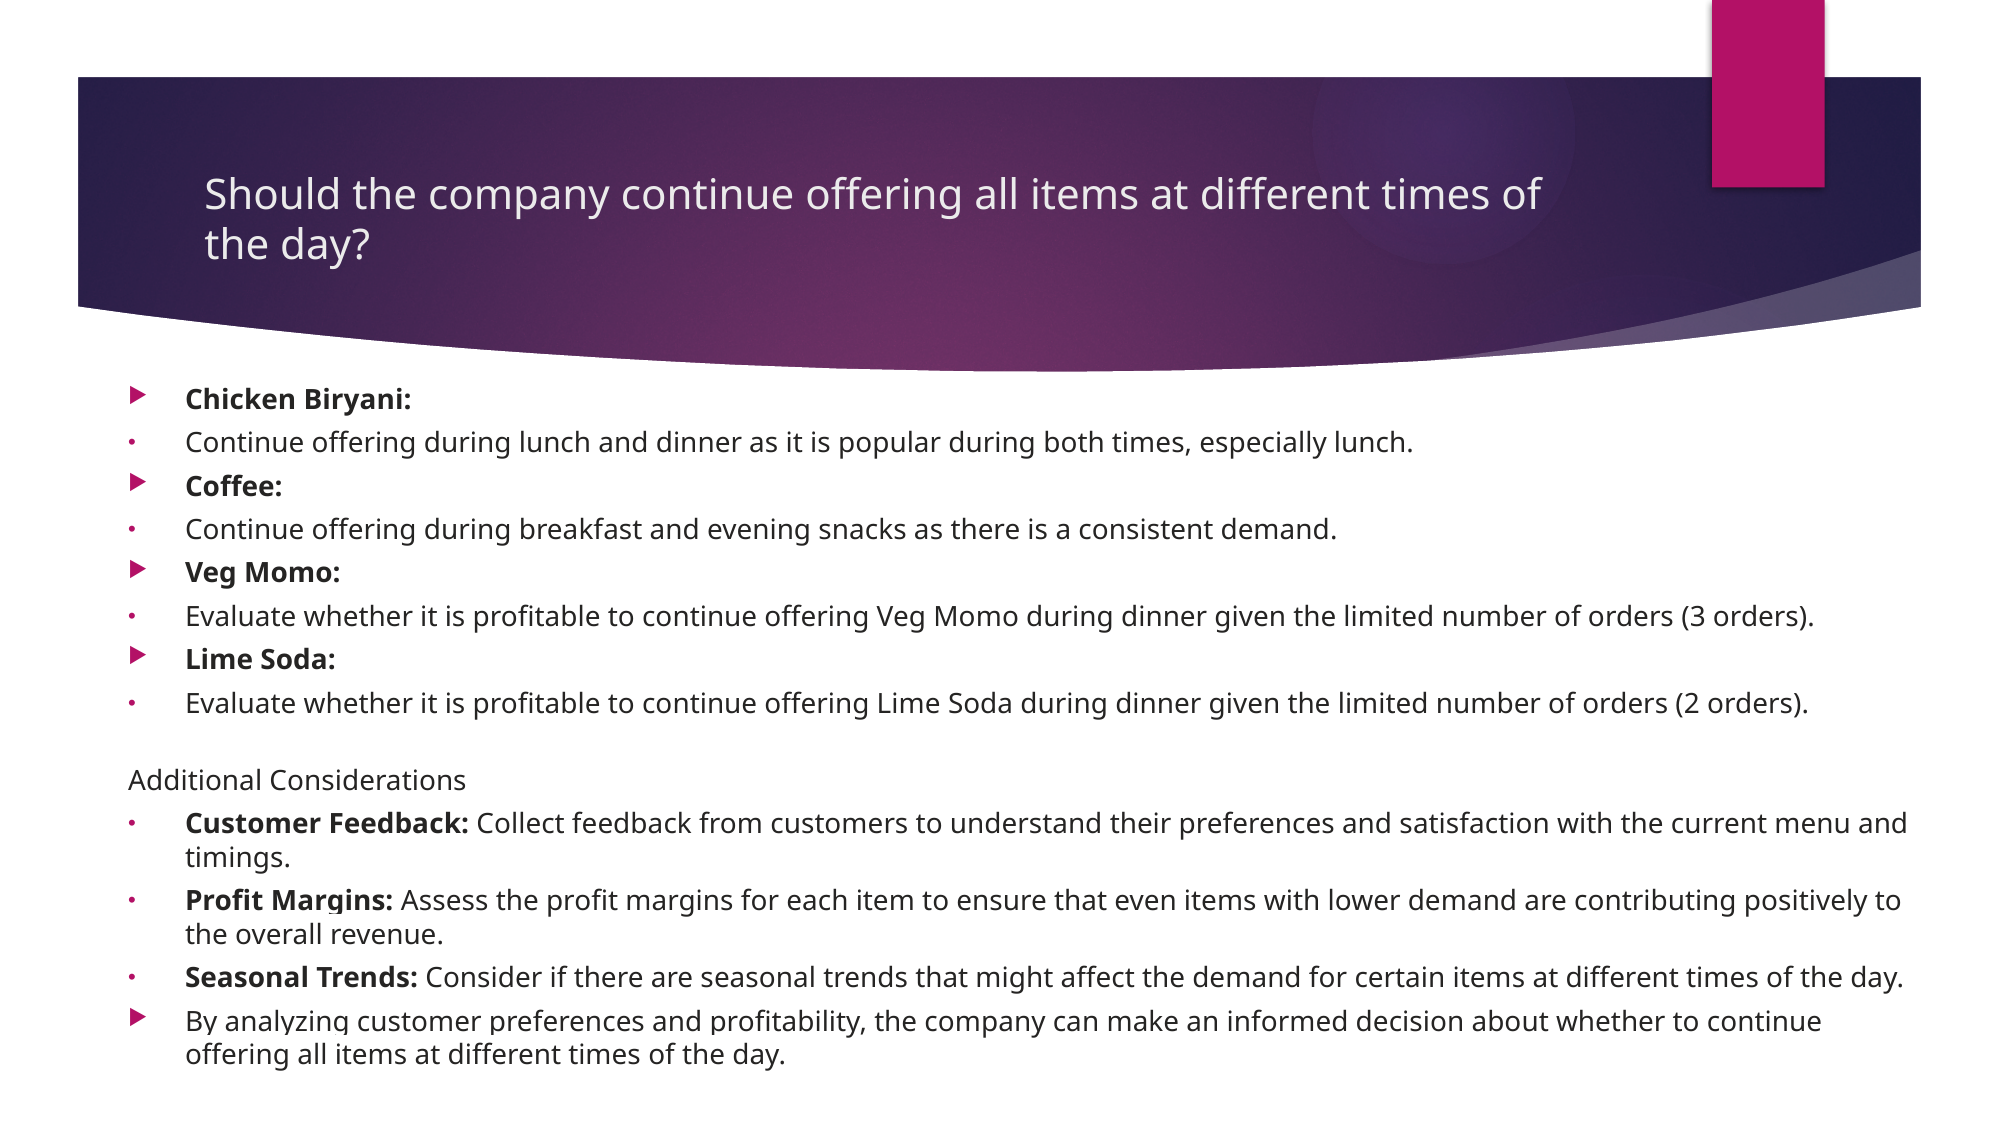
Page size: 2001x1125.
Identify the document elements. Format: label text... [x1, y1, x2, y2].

title Should the company continue offering all items at different times of the day? [189, 159, 1627, 276]
list Chicken Biryani: Continue offering during lunch and dinner as it is popular during both times, especially lunch. Coffee: Continue offering during breakfast and evening snacks as there is a consistent demand. Veg Momo: Evaluate whether it is profitable to continue offering Veg Momo during dinner given the limited number of orders (3 orders). Lime Soda: Evaluate whether it is profitable to continue offering Lime Soda during dinner given the limited number of orders (2 orders). Additional Considerations Customer Feedback: Collect feedback from customers to understand their preferences and satisfaction with the current menu and timings. Profit Margins: Assess the profit margins for each item to ensure that even items with lower demand are contributing positively to the overall revenue. Seasonal Trends: Consider if there are seasonal trends that might affect the demand for certain items at different times of the day. By analyzing customer preferences and profitability, the company can make an informed decision about whether to continue offering all items at different times of the day. [113, 373, 1929, 1125]
